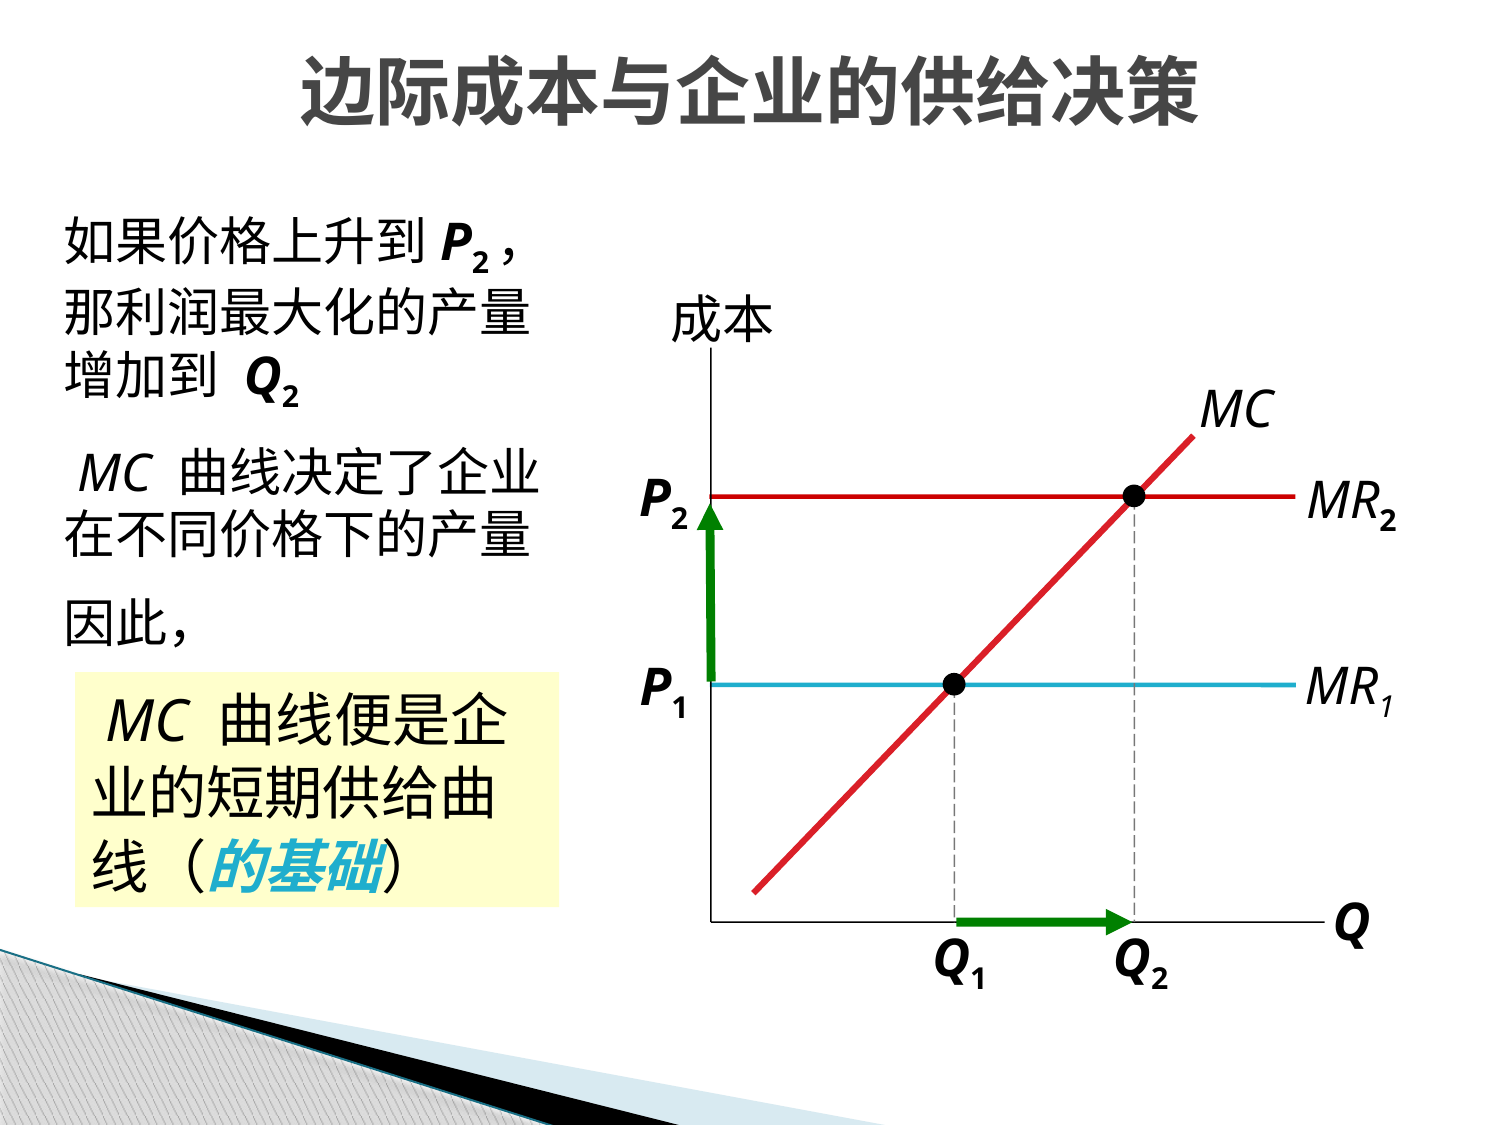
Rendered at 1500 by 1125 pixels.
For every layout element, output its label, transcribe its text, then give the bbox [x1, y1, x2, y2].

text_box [753, 374, 1299, 894]
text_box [1329, 645, 1423, 724]
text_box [710, 347, 1325, 923]
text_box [1329, 456, 1422, 536]
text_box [1105, 484, 1176, 987]
text_box 成本 [608, 278, 789, 356]
text_box 边际成本与企业的供给决策 [74, 35, 1425, 143]
text_box 如果价格上升到P2，那利润最大化的产量增加到 Q2 MC 曲线决定了企业在不同价格下的产量 因此， [48, 201, 572, 850]
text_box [601, 456, 704, 536]
text_box MC 曲线便是企业的短期供给曲线（的基础） [75, 672, 560, 908]
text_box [925, 672, 995, 988]
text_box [602, 645, 704, 724]
text_box Q [1317, 881, 1406, 959]
